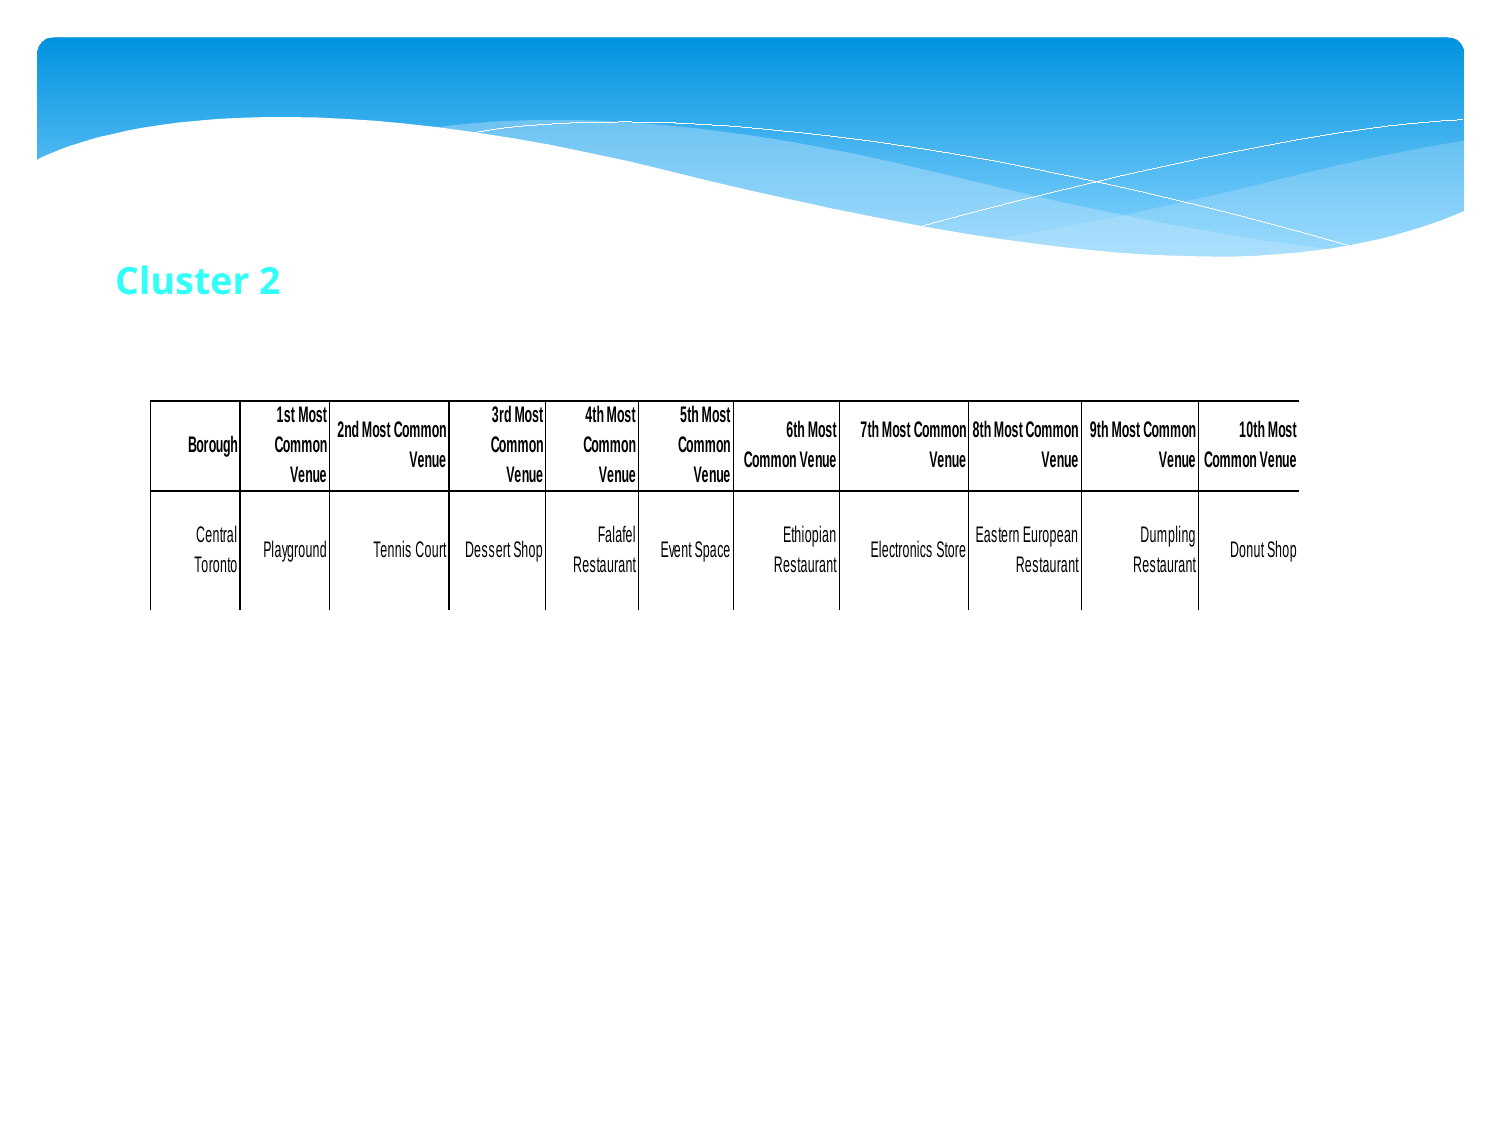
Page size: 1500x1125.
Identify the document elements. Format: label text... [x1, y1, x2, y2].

picture [149, 399, 1301, 612]
text_box Cluster 2 [100, 249, 296, 310]
